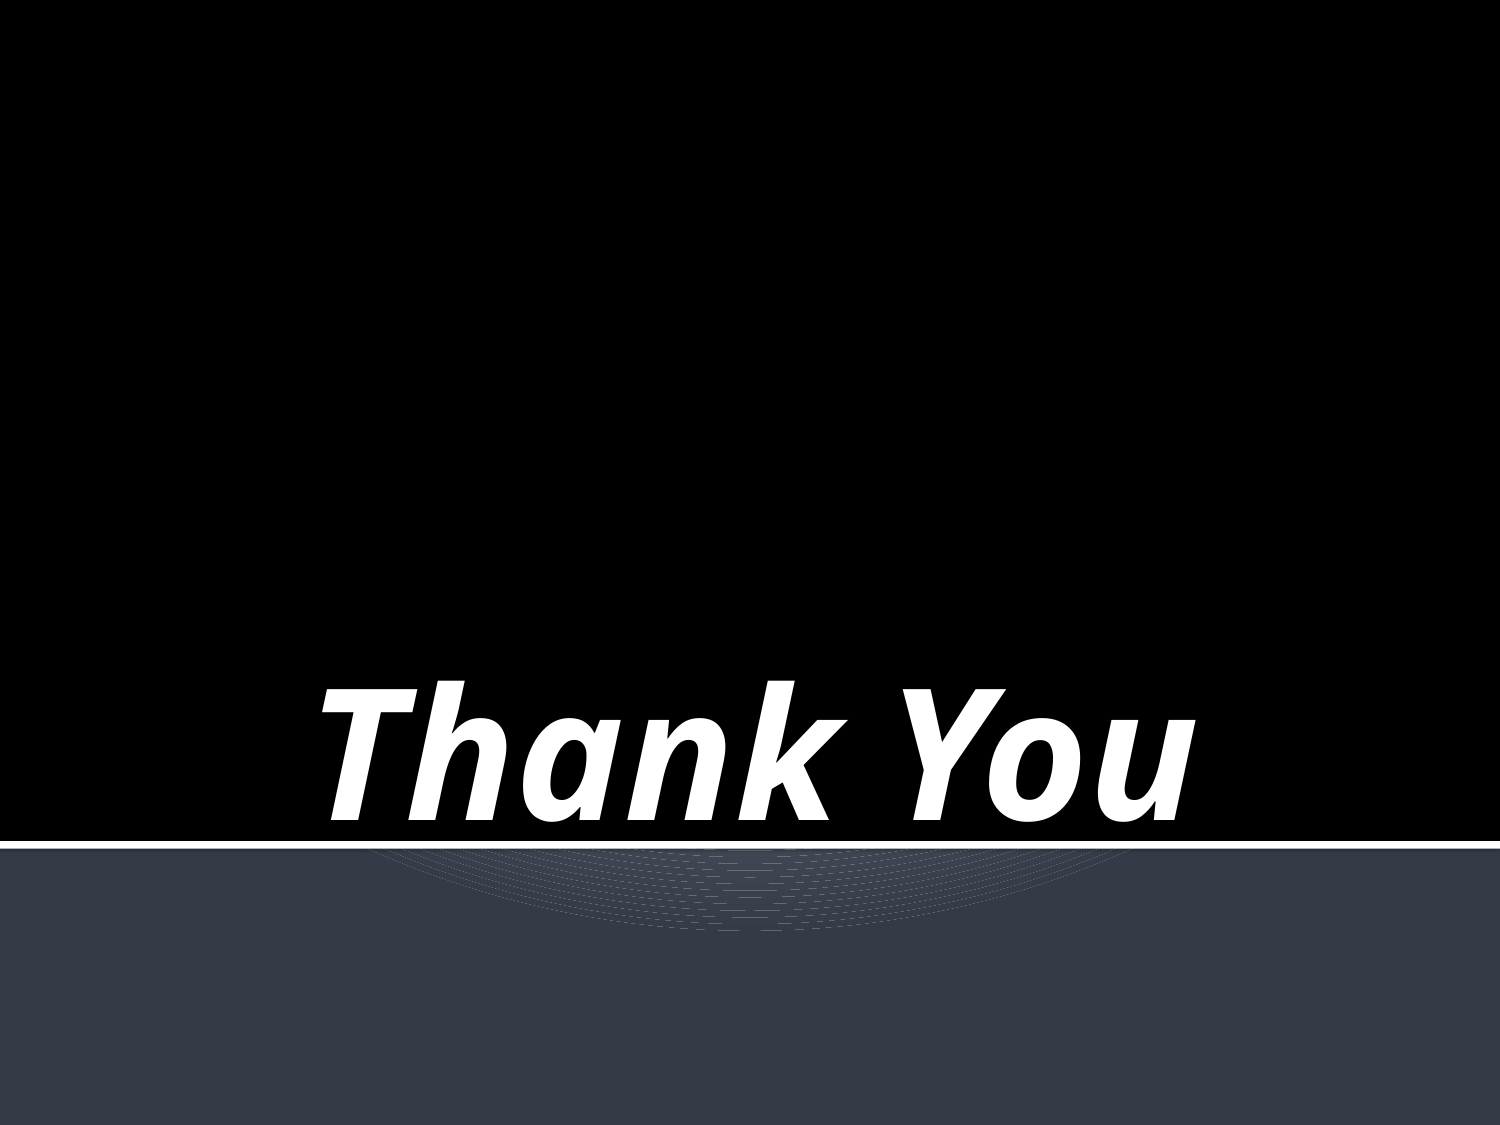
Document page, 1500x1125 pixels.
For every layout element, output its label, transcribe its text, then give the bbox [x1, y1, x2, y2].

title Thank You [0, 637, 1500, 800]
